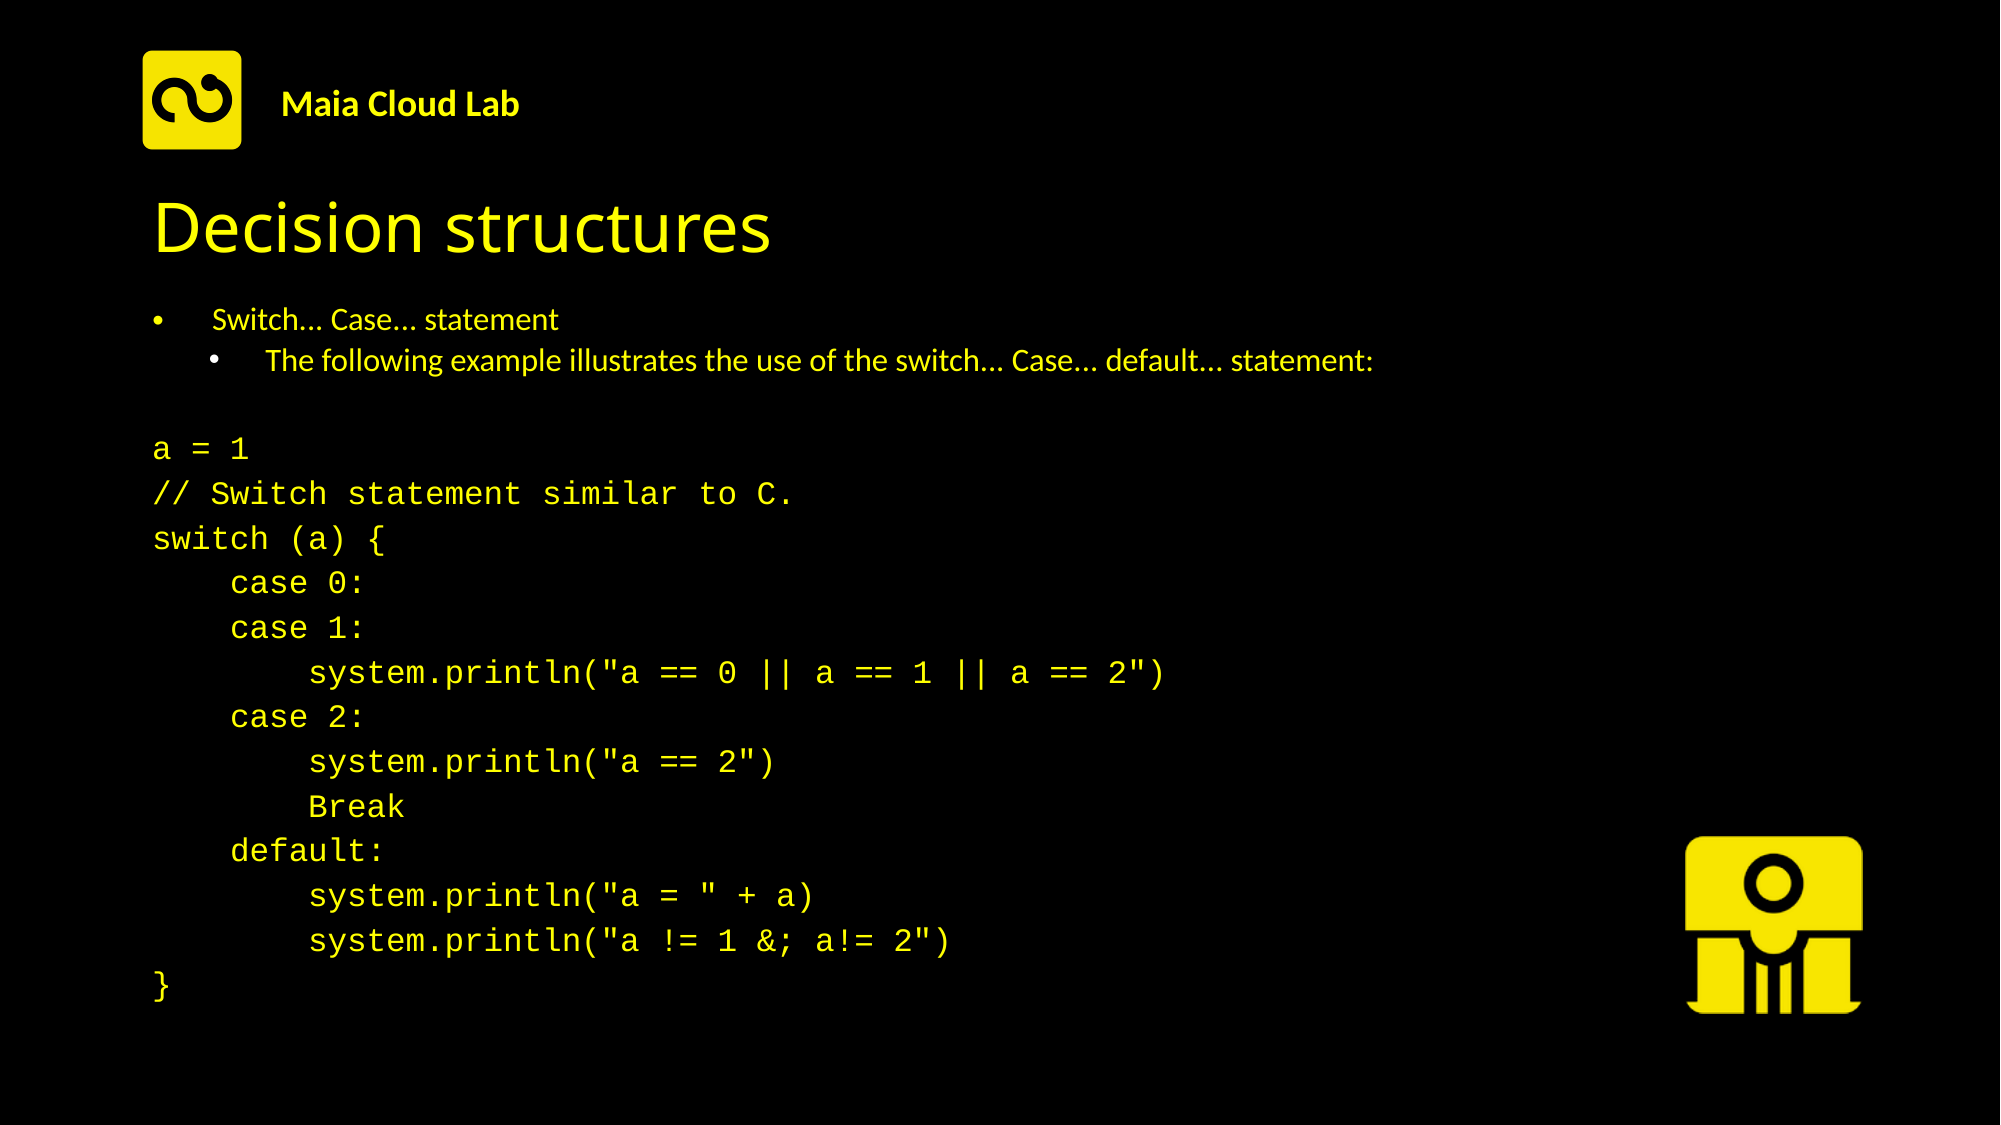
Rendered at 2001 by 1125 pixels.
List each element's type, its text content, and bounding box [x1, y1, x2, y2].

picture [142, 50, 242, 150]
picture [1684, 835, 1863, 1014]
text_box Switch... Case... statement The following example illustrates the use of the switch... Case... default... statement: a = 1 // Switch statement similar to C. switch (a) { case 0: case 1: system.println("a == 0 || a == 1 || a == 2") case 2: system.println("a == 2") Break default: system.println("a = " + a) system.println("a != 1 &; a!= 2") } [137, 299, 1863, 1014]
text_box Decision structures [137, 177, 1863, 278]
